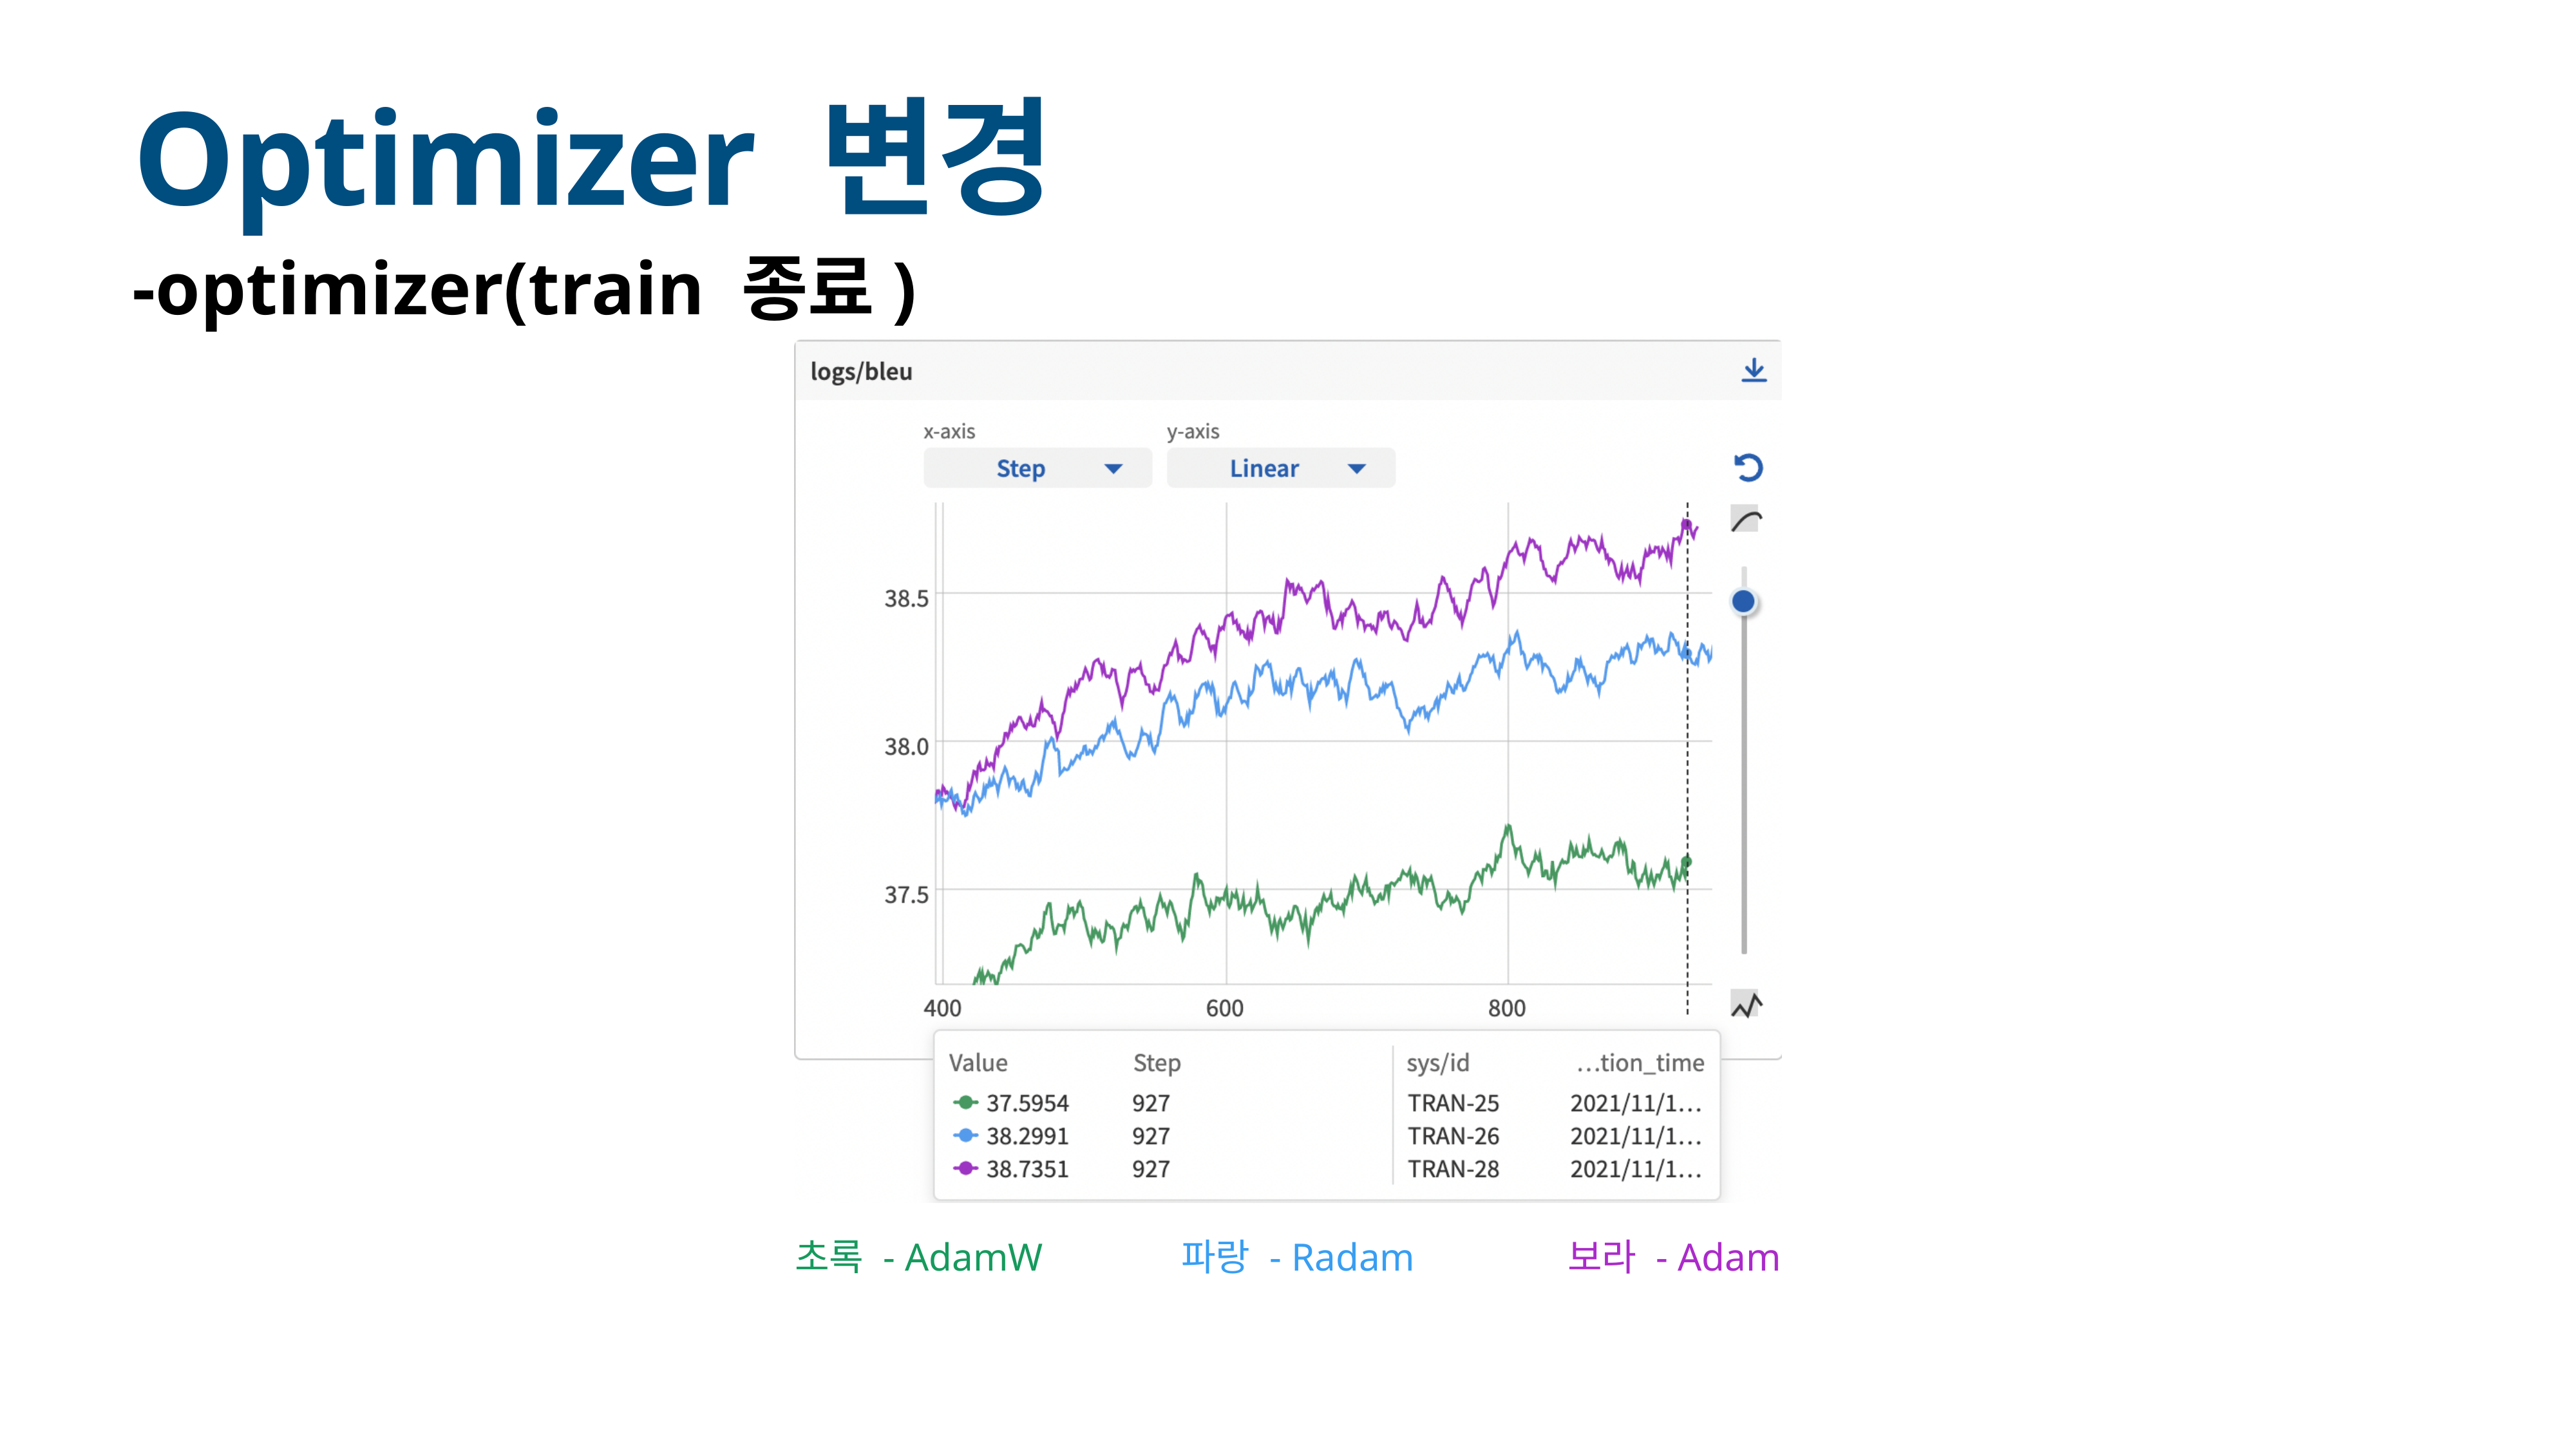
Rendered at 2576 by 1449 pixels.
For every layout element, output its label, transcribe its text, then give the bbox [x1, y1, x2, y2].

list -optimizer(train 종료) [127, 237, 2449, 337]
title Optimizer 변경 [127, 100, 2449, 237]
text_box 초록 - AdamW 파랑 - Radam 보라 - Adam [514, 1227, 2062, 1283]
picture [794, 336, 1782, 1203]
